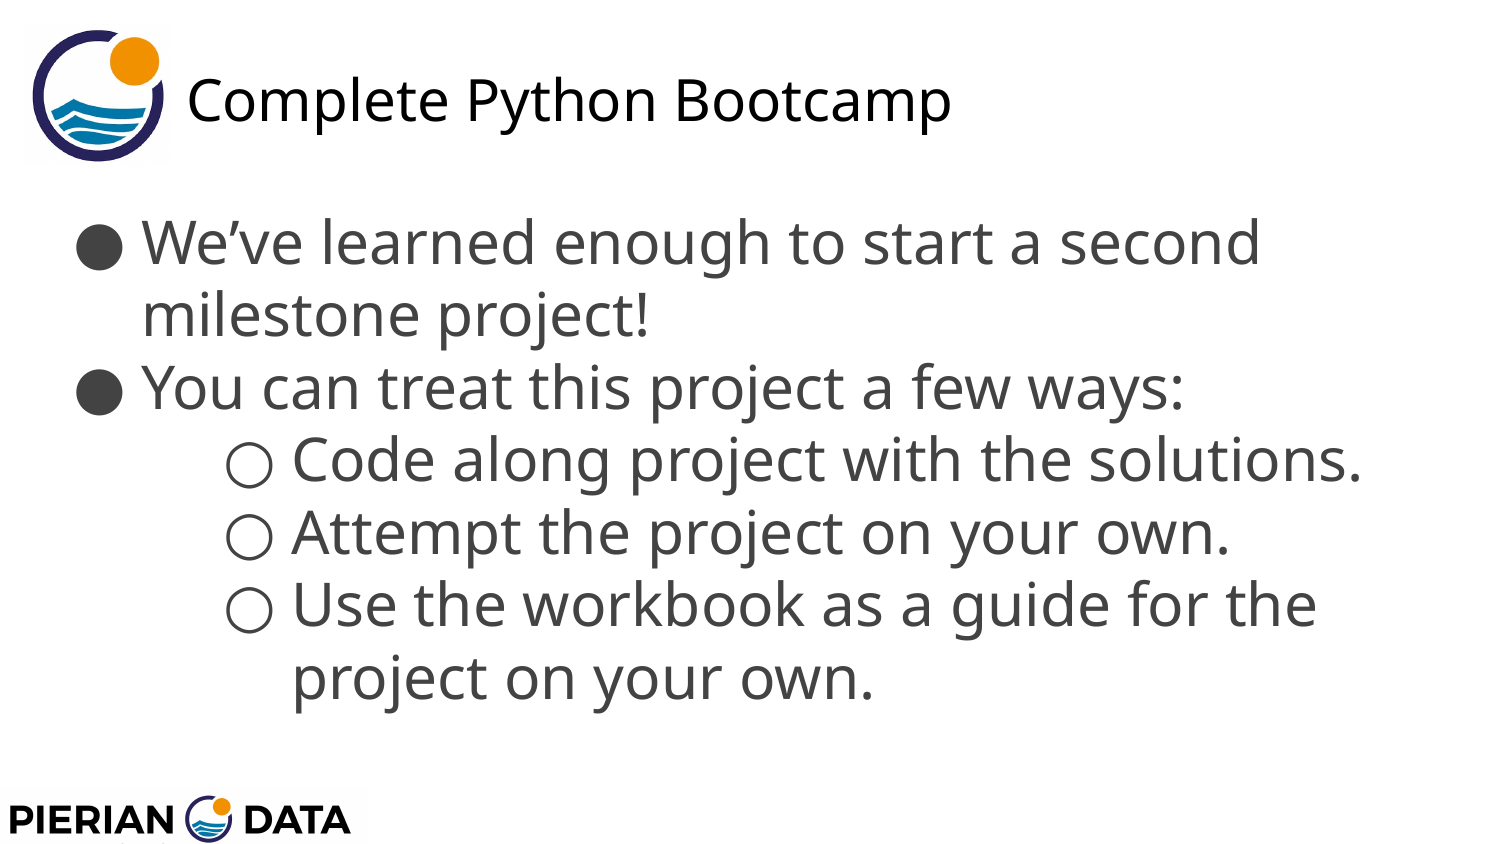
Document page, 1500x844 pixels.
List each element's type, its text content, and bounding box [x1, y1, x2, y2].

list We’ve learned enough to start a second milestone project! You can treat this project a few ways: Code along project with the solutions. Attempt the project on your own. Use the workbook as a guide for the project on your own. [51, 189, 1476, 750]
picture [0, 787, 368, 844]
title Complete Python Bootcamp [176, 48, 1449, 143]
picture [24, 24, 172, 167]
